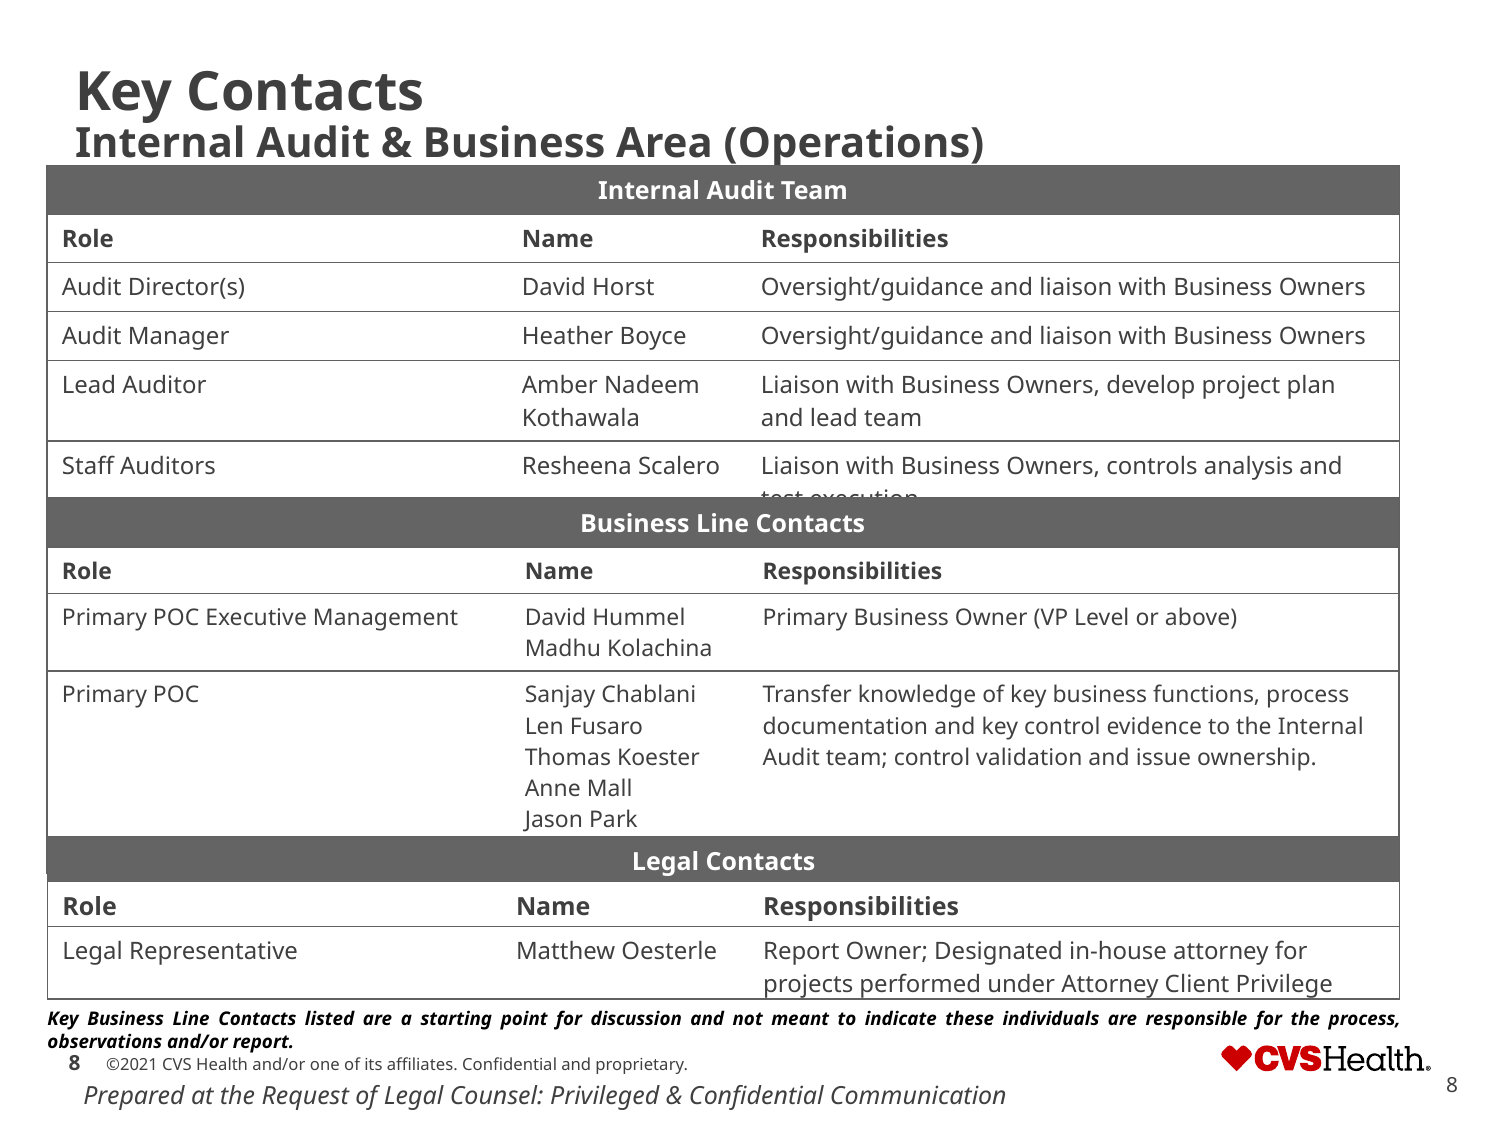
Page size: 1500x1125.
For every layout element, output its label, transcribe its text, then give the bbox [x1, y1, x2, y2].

table_cell Audit Director(s) [48, 263, 507, 311]
table_cell Audit Manager [48, 312, 507, 360]
slide_number 8 [1446, 1071, 1499, 1095]
table_cell Legal Representative [48, 927, 501, 998]
table_cell Matthew Oesterle [501, 927, 748, 998]
table_cell Name [507, 215, 746, 262]
table_cell David Horst [507, 263, 746, 311]
table_cell Transfer knowledge of key business functions, process documentation and key control evidence to the Internal Audit team; control validation and issue ownership. [747, 672, 1398, 836]
table_header Internal Audit Team [48, 166, 1399, 214]
table_cell Liaison with Business Owners, controls analysis and test execution [746, 442, 1399, 497]
text_box Prepared at the Request of Legal Counsel: Privileged & Confidential Communication [68, 1072, 1221, 1118]
table_cell Amber Nadeem Kothawala [507, 361, 746, 440]
table_header Business Line Contacts [48, 499, 1398, 546]
table_cell Responsibilities [746, 215, 1399, 262]
table_cell Staff Auditors [48, 442, 507, 497]
table_cell Primary POC [48, 672, 510, 836]
table_cell Role [48, 548, 510, 593]
table_cell Liaison with Business Owners, develop project plan and lead team [746, 361, 1399, 440]
text_box Key Business Line Contacts listed are a starting point for discussion and not meant to indicate these individuals are responsible for the process, observations and/or report. [47, 1006, 1400, 1052]
table_cell Report Owner; Designated in-house attorney for projects performed under Attorney Client Privilege [748, 927, 1399, 998]
table_cell Name [501, 882, 748, 926]
table_cell Oversight/guidance and liaison with Business Owners [746, 312, 1399, 360]
table_cell Heather Boyce [507, 312, 746, 360]
table_header Legal Contacts [48, 837, 1399, 881]
table_cell Lead Auditor [48, 361, 507, 440]
table_cell David Hummel Madhu Kolachina [510, 594, 747, 670]
title Key Contacts Internal Audit & Business Area (Operations) [75, 63, 1425, 199]
table_cell Role [48, 882, 501, 926]
table_cell Name [510, 548, 747, 593]
table_cell Resheena Scalero [507, 442, 746, 497]
table_cell Role [48, 215, 507, 262]
table_cell Oversight/guidance and liaison with Business Owners [746, 263, 1399, 311]
table_cell Primary POC Executive Management [48, 594, 510, 670]
table_cell Primary Business Owner (VP Level or above) [747, 594, 1398, 670]
table_cell Responsibilities [748, 882, 1399, 926]
table_cell Sanjay Chablani Len Fusaro Thomas Koester Anne Mall Jason Park Derek Purvis [510, 672, 747, 836]
table_cell Responsibilities [747, 548, 1398, 593]
